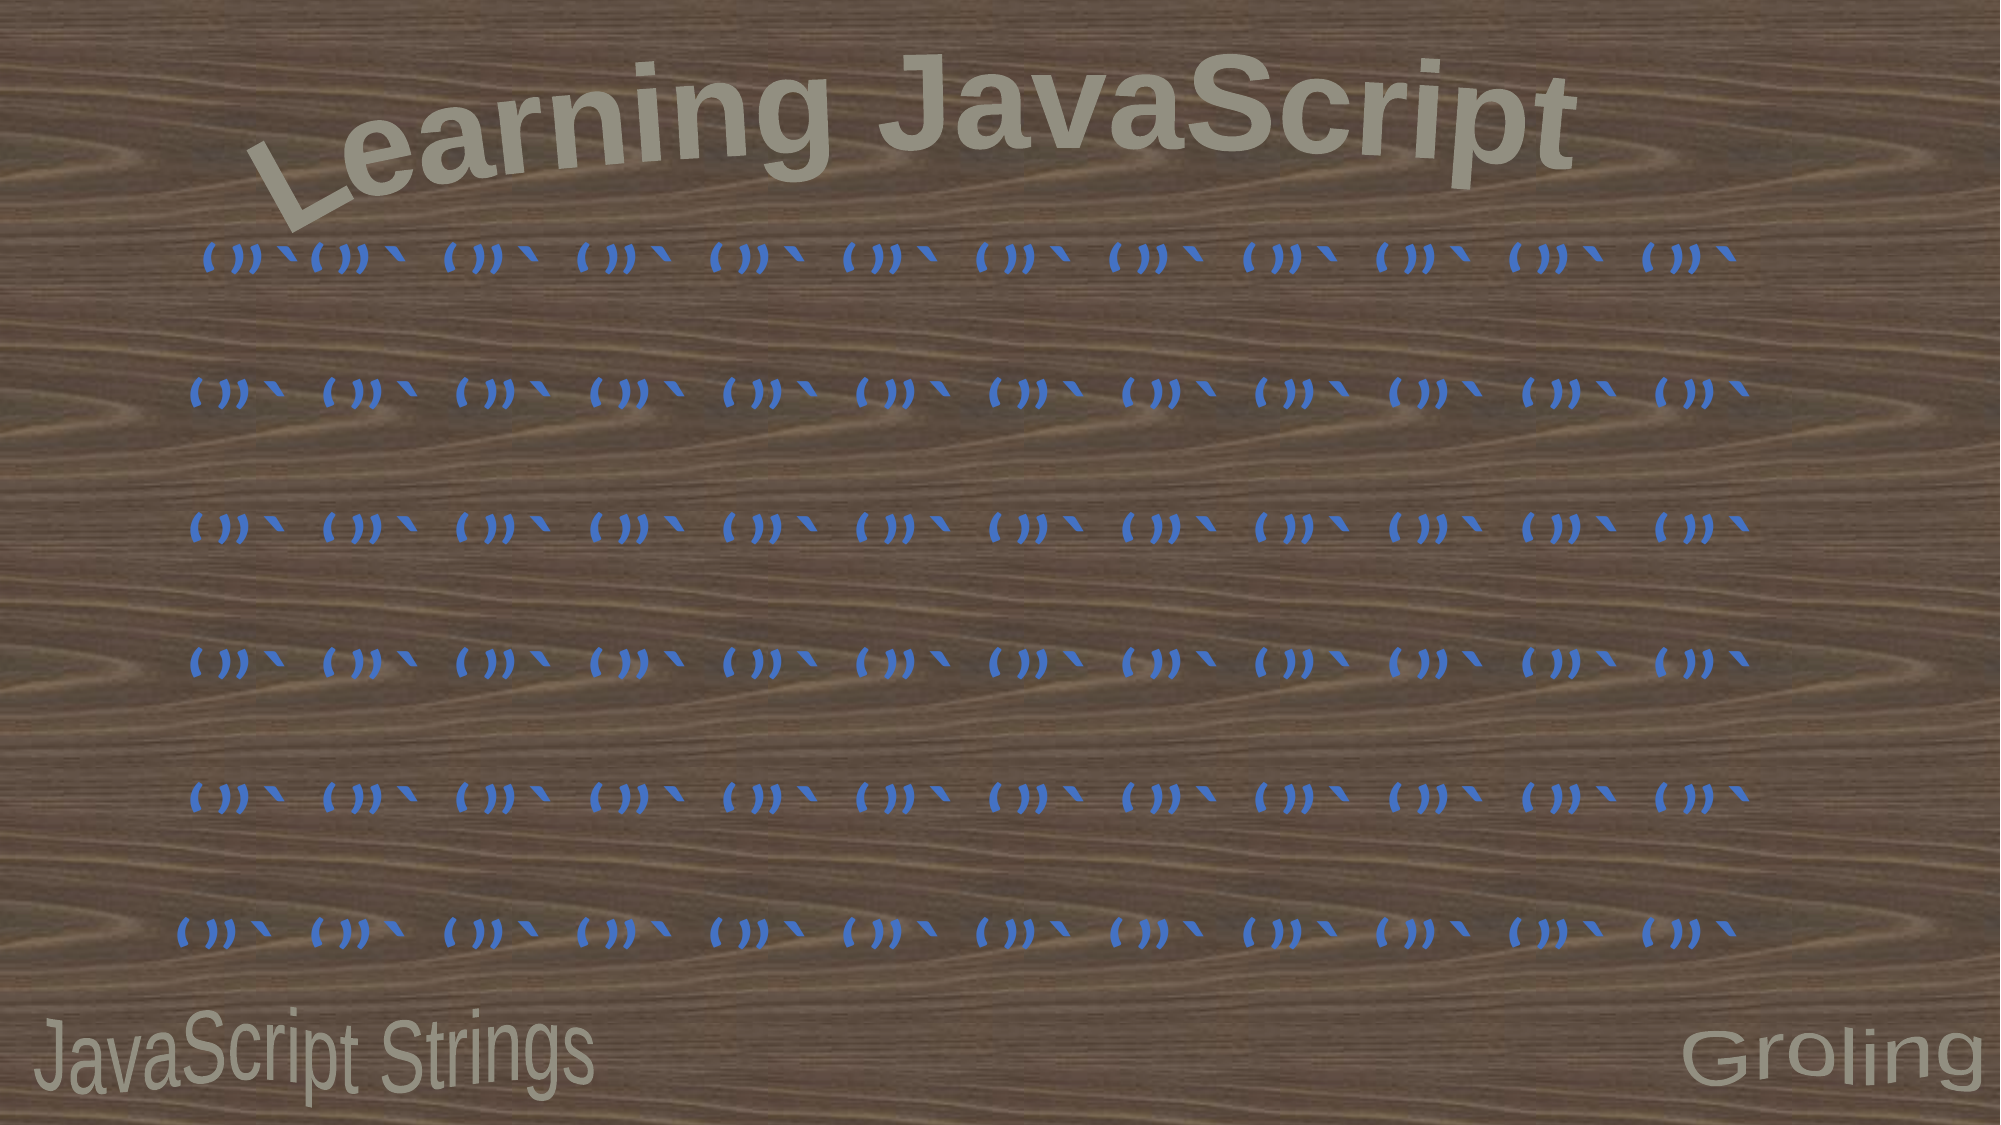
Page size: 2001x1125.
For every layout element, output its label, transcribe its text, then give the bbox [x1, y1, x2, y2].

text_box ‘”`‘”` ‘”` ‘”` ‘”` ‘”` ‘”` ‘”` ‘”` ‘”` ‘”` ‘”` ‘”` ‘”` ‘”` ‘”` ‘”` ‘”` ‘”` ‘”` ‘”` ‘”` ‘”` ‘”` ‘”` ‘”` ‘”` ‘”` ‘”` ‘”` ‘”` ‘”` ‘”` ‘”` ‘”` ‘”` ‘”` ‘”` ‘”` ‘”` ‘”` ‘”` ‘”` ‘”` ‘”` ‘”` ‘”` ‘”` ‘”` ‘”` ‘”` ‘”` ‘”` ‘”` ‘”` ‘”` ‘”` ‘”` ‘”` ‘”` ‘”` ‘”` ‘”` ‘”` ‘”` ‘”` ‘”` ‘”` ‘”` ‘”` ‘”` ‘”` [145, 203, 1792, 1125]
